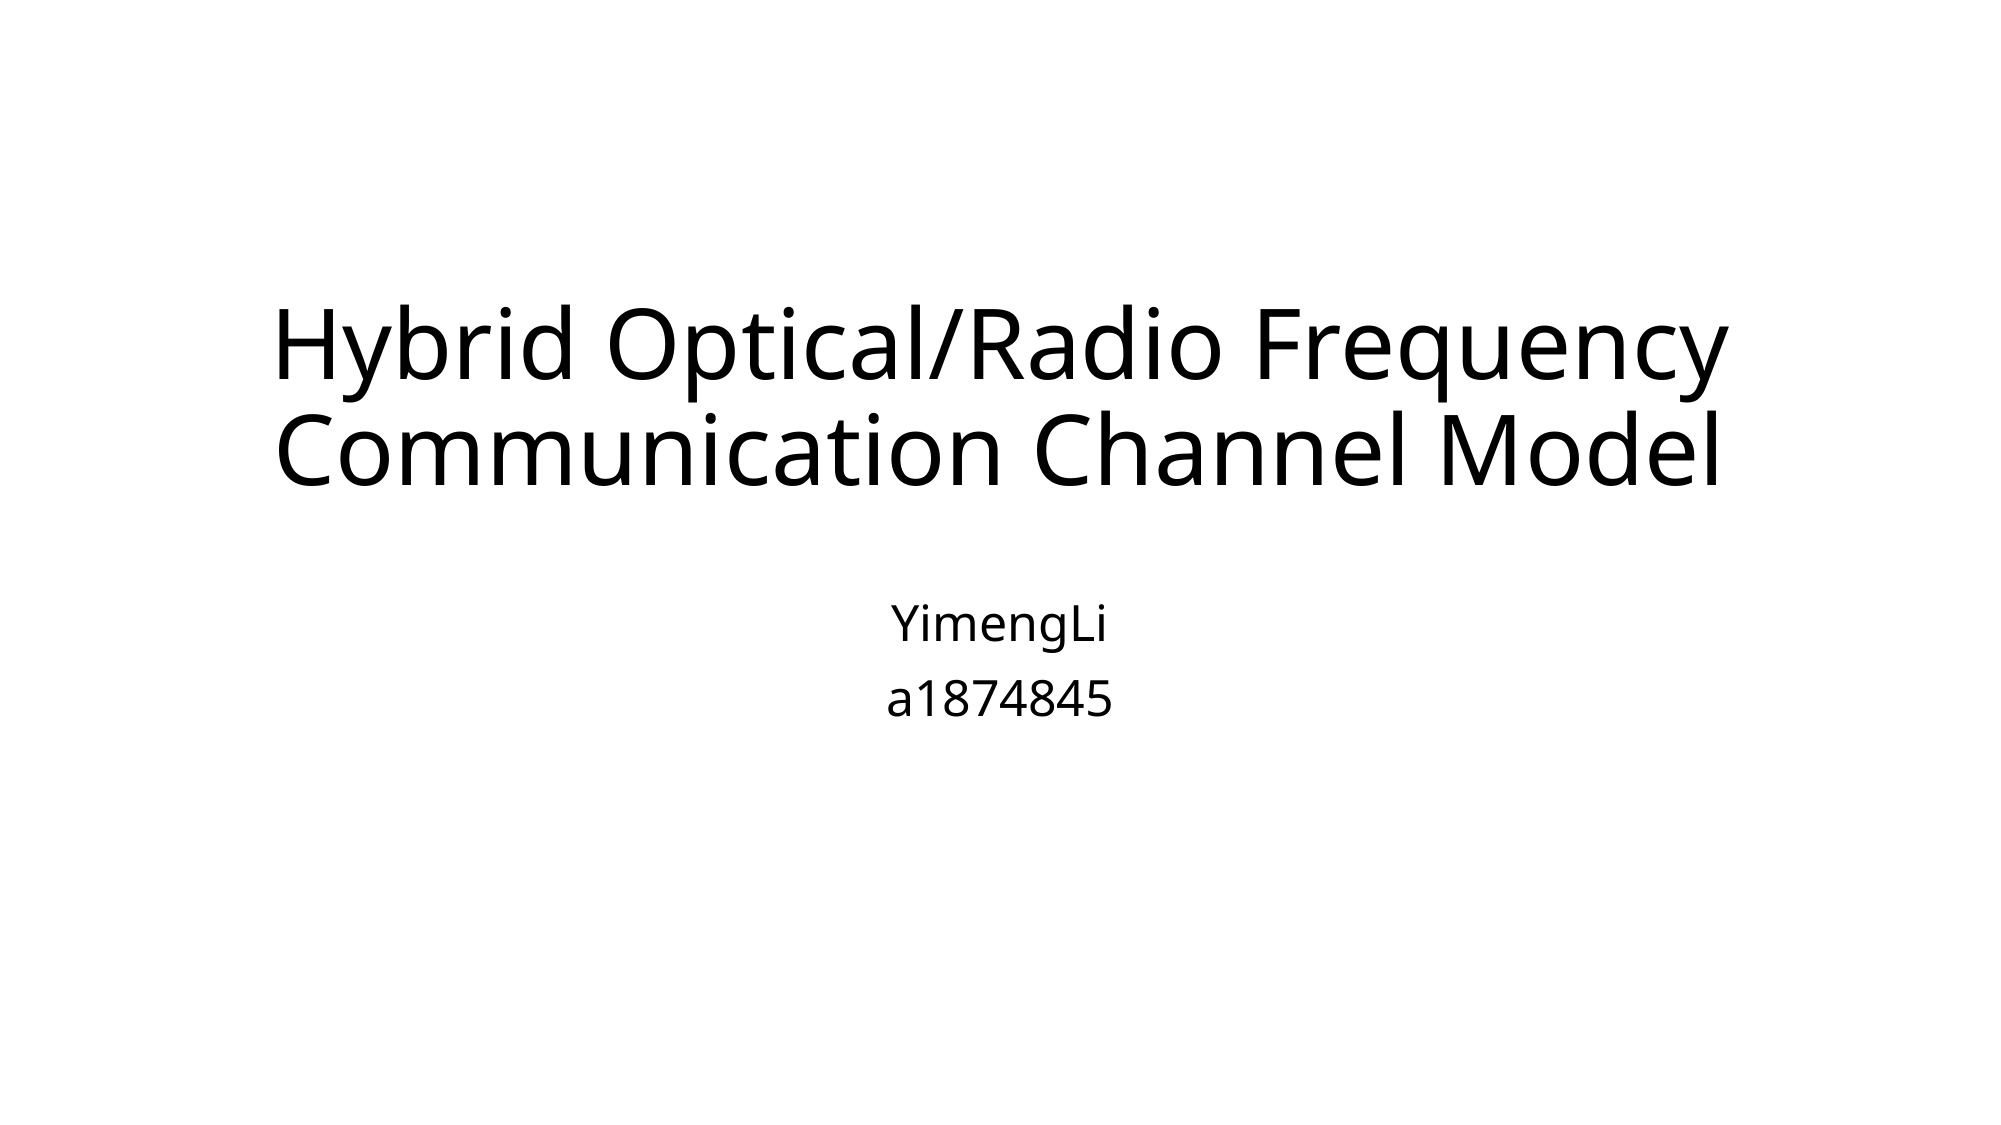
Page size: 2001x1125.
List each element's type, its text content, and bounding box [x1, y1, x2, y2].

subtitle YimengLi a1874845 [249, 590, 1750, 863]
title Hybrid Optical/Radio Frequency Communication Channel Model [249, 184, 1750, 514]
